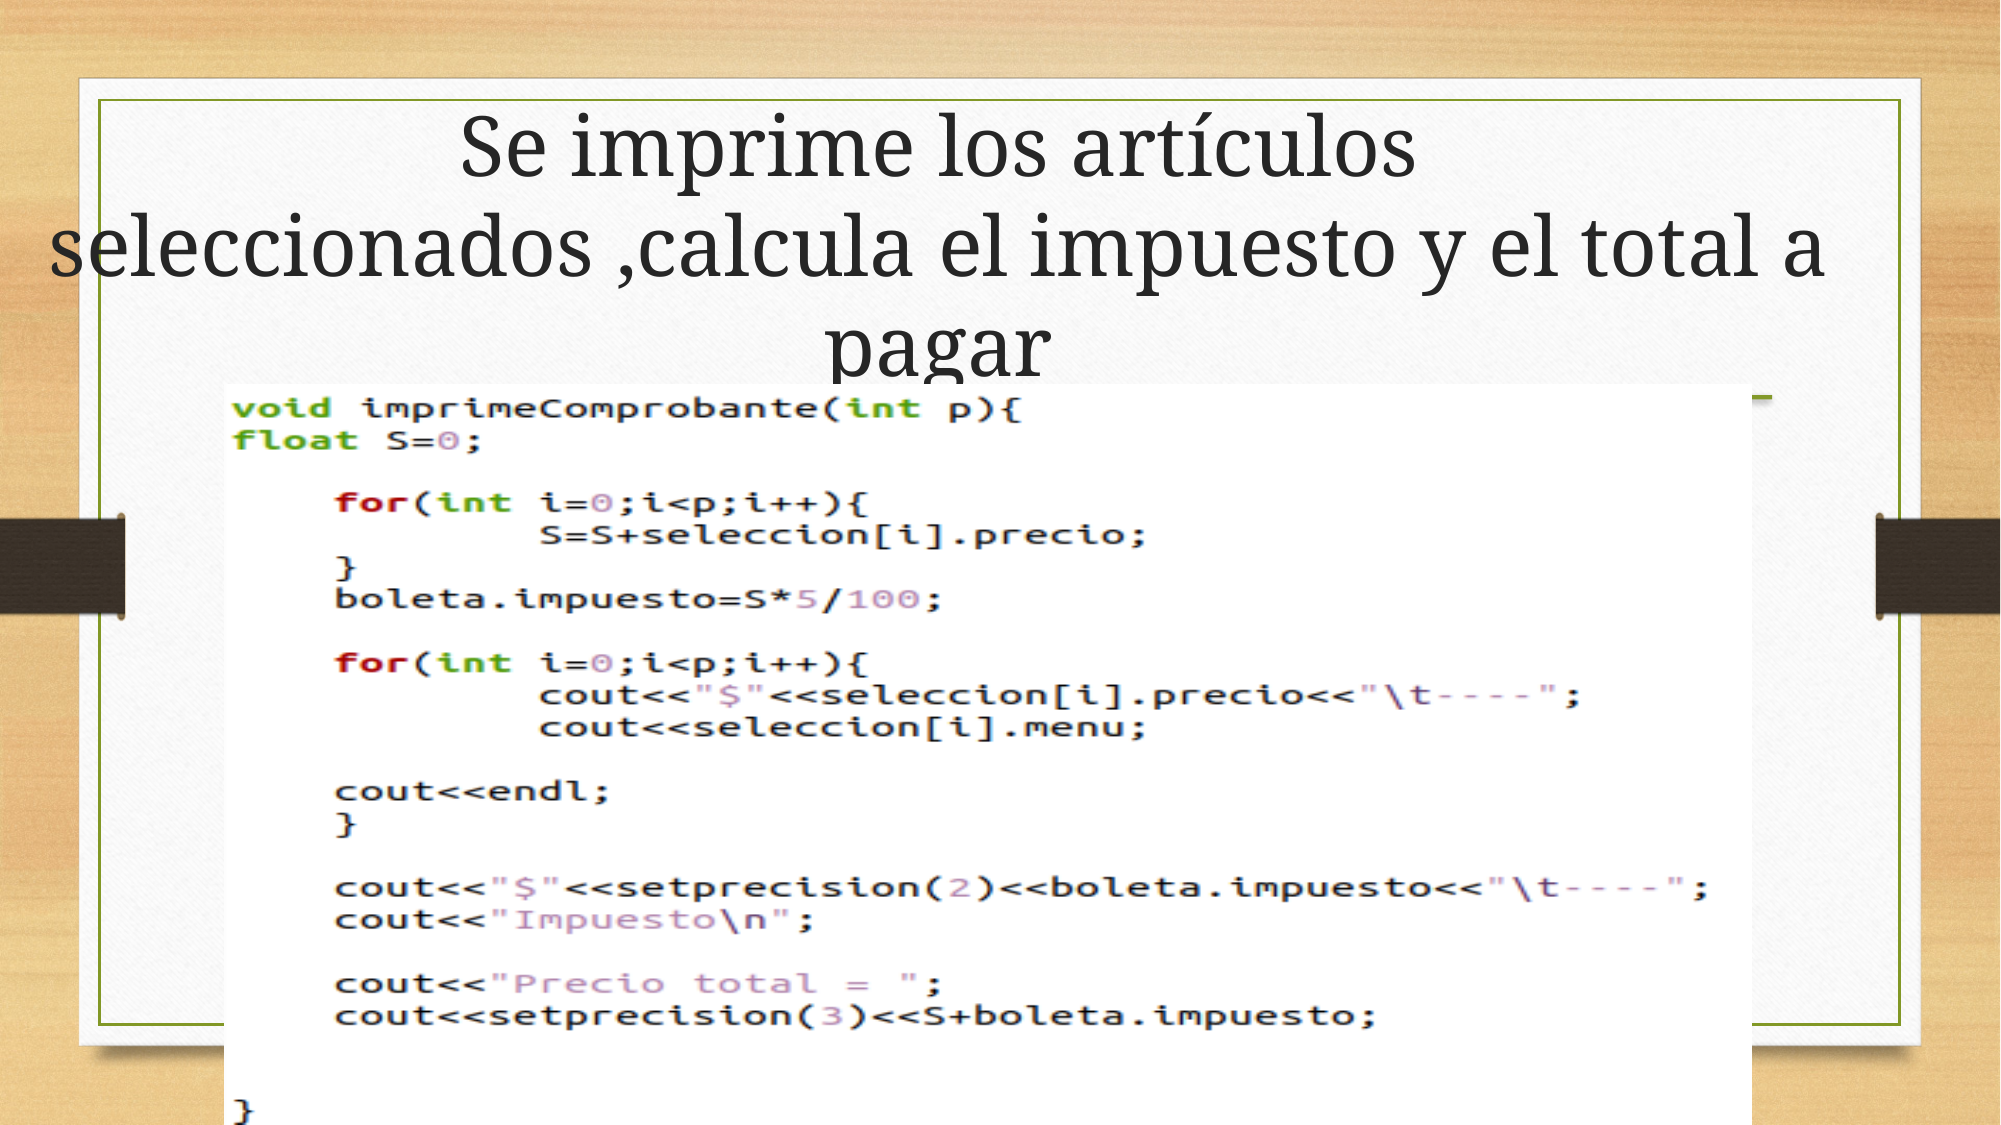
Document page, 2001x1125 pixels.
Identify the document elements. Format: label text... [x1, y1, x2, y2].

text_box Se imprime los artículos seleccionados ,calcula el impuesto y el total a pagar [23, 82, 1855, 404]
picture [0, 0, 2001, 1125]
